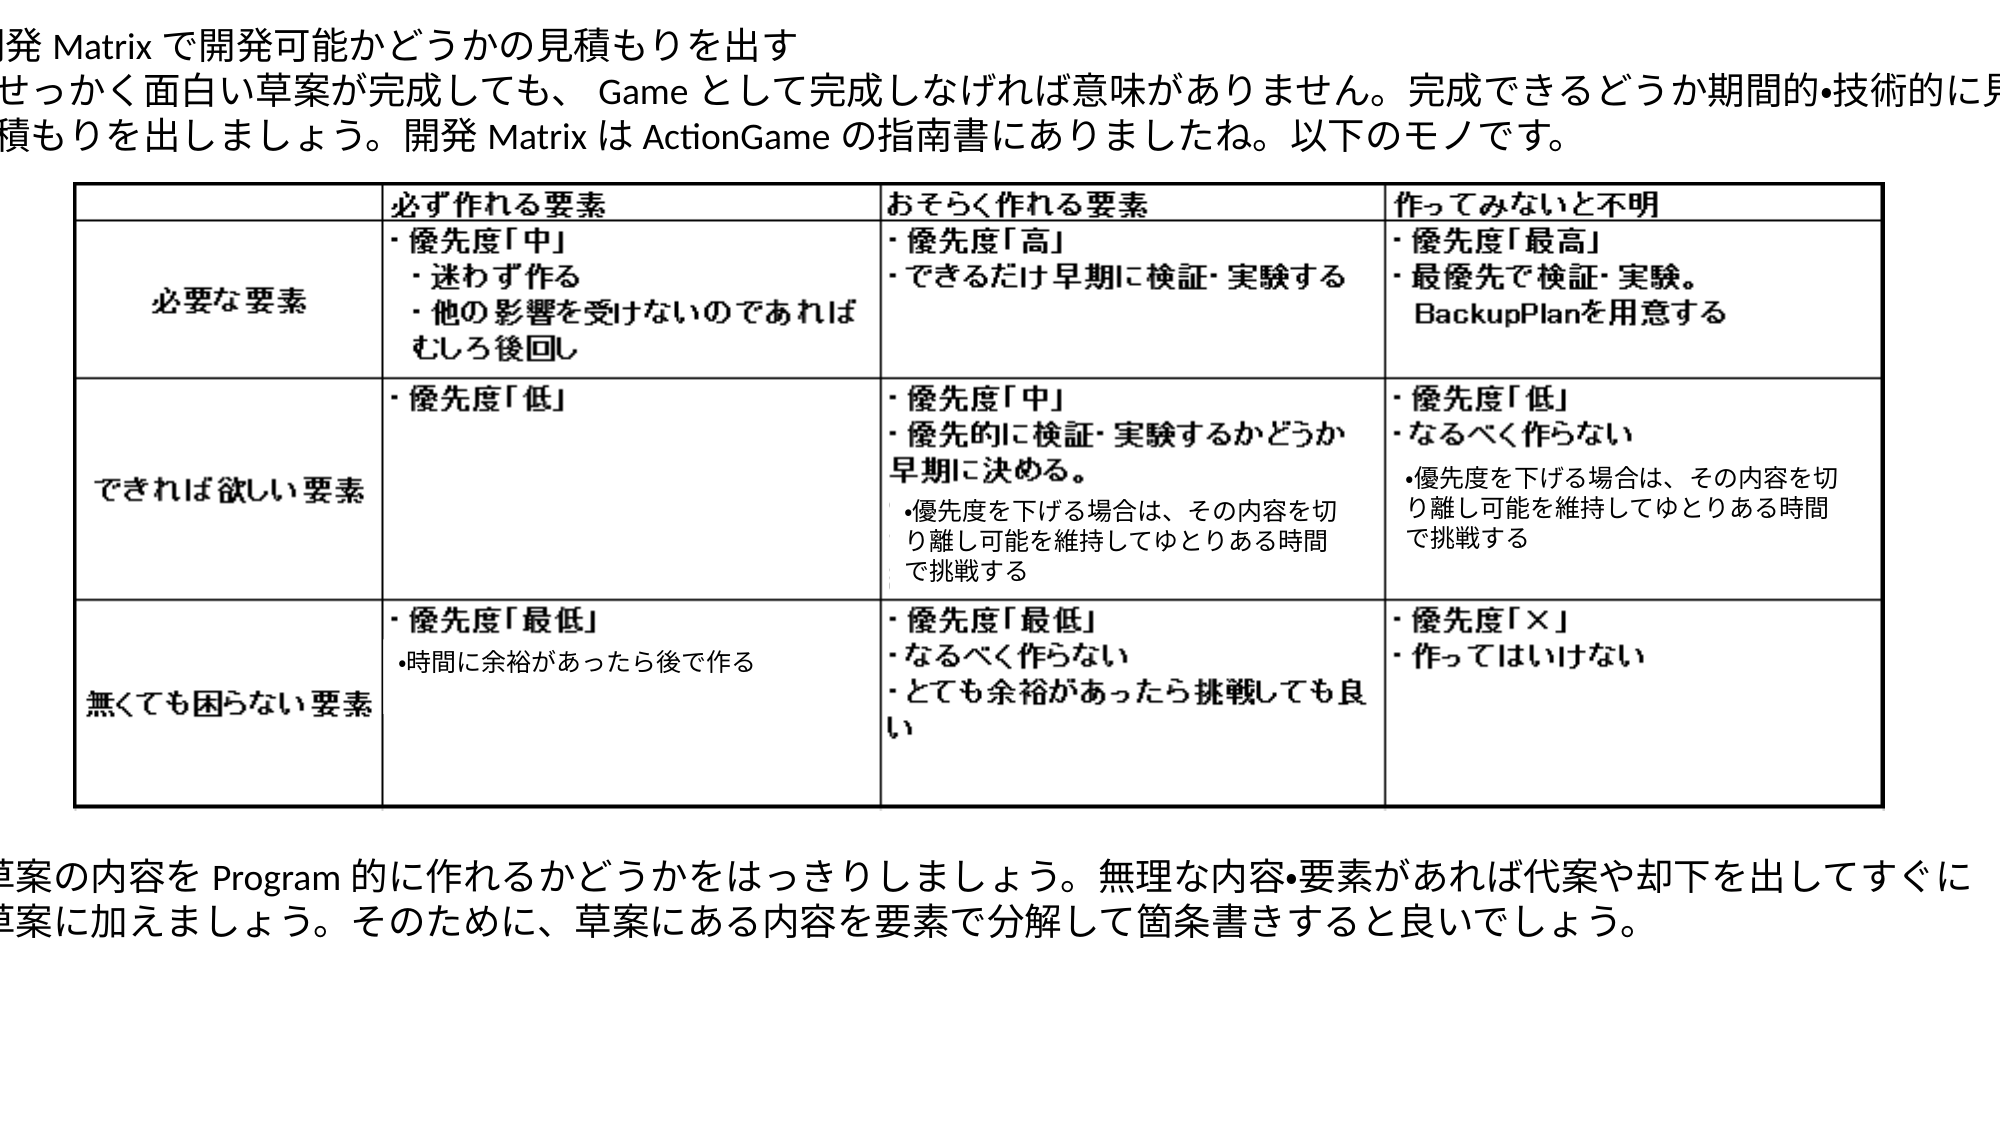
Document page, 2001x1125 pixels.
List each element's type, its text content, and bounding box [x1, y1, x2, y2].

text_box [73, 182, 1885, 811]
text_box ・開発Matrixで開発可能かどうかの見積もりを出す せっかく面白い草案が完成しても、Gameとして完成しなげれば意味がありません。完成できるどうか期間的・技術的に見て 見積もりを出しましょう。開発MatrixはActionGameの指南書にありましたね。以下のモノです。 [0, 14, 2000, 165]
text_box 草案の内容をProgram的に作れるかどうかをはっきりしましょう。無理な内容・要素があれば代案や却下を出してすぐに 草案に加えましょう。そのために、草案にある内容を要素で分解して箇条書きすると良いでしょう。 [0, 845, 1988, 951]
